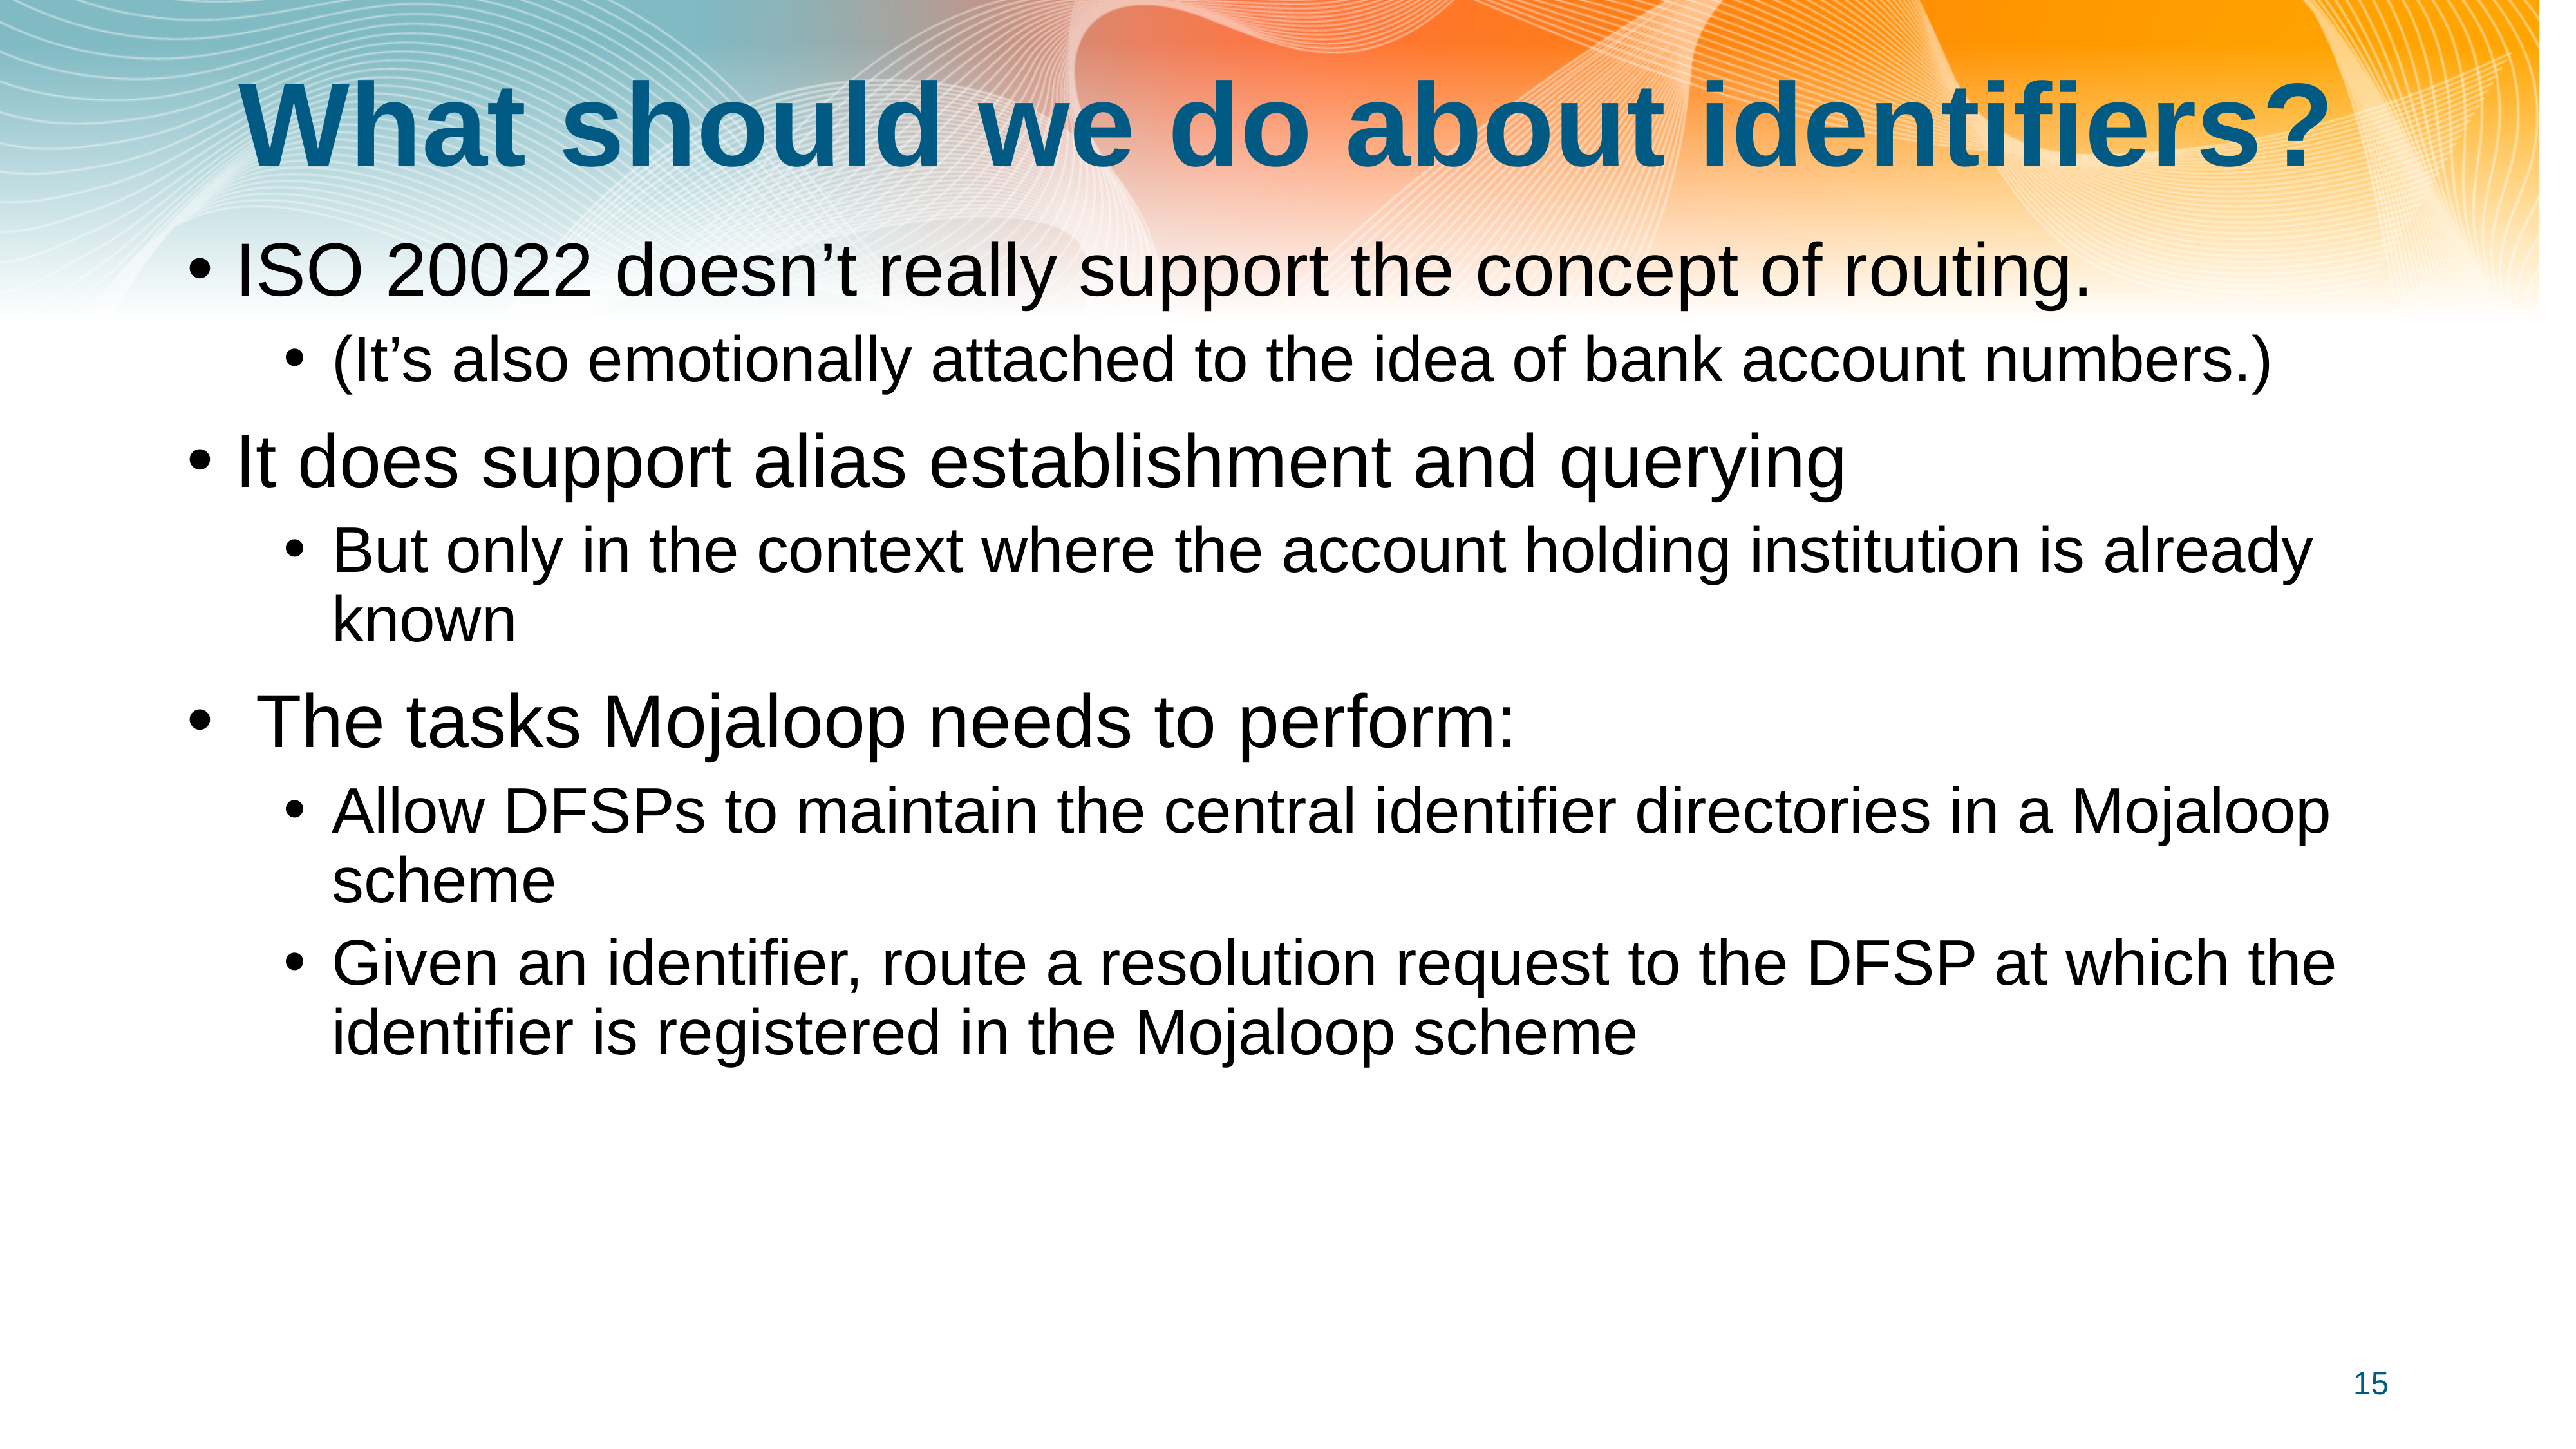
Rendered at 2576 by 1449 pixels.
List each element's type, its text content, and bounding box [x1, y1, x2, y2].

picture [0, 0, 2540, 1417]
slide_number 15 [1819, 1343, 2399, 1421]
list ISO 20022 doesn’t really support the concept of routing. (It’s also emotionally attached to the idea of bank account numbers.) It does support alias establishment and querying But only in the context where the account holding institution is already known The tasks Mojaloop needs to perform: Allow DFSPs to maintain the central identifier directories in a Mojaloop scheme Given an identifier, route a resolution request to the DFSP at which the identifier is registered in the Mojaloop scheme [177, 226, 2399, 1305]
title What should we do about identifiers? [60, 48, 2516, 207]
